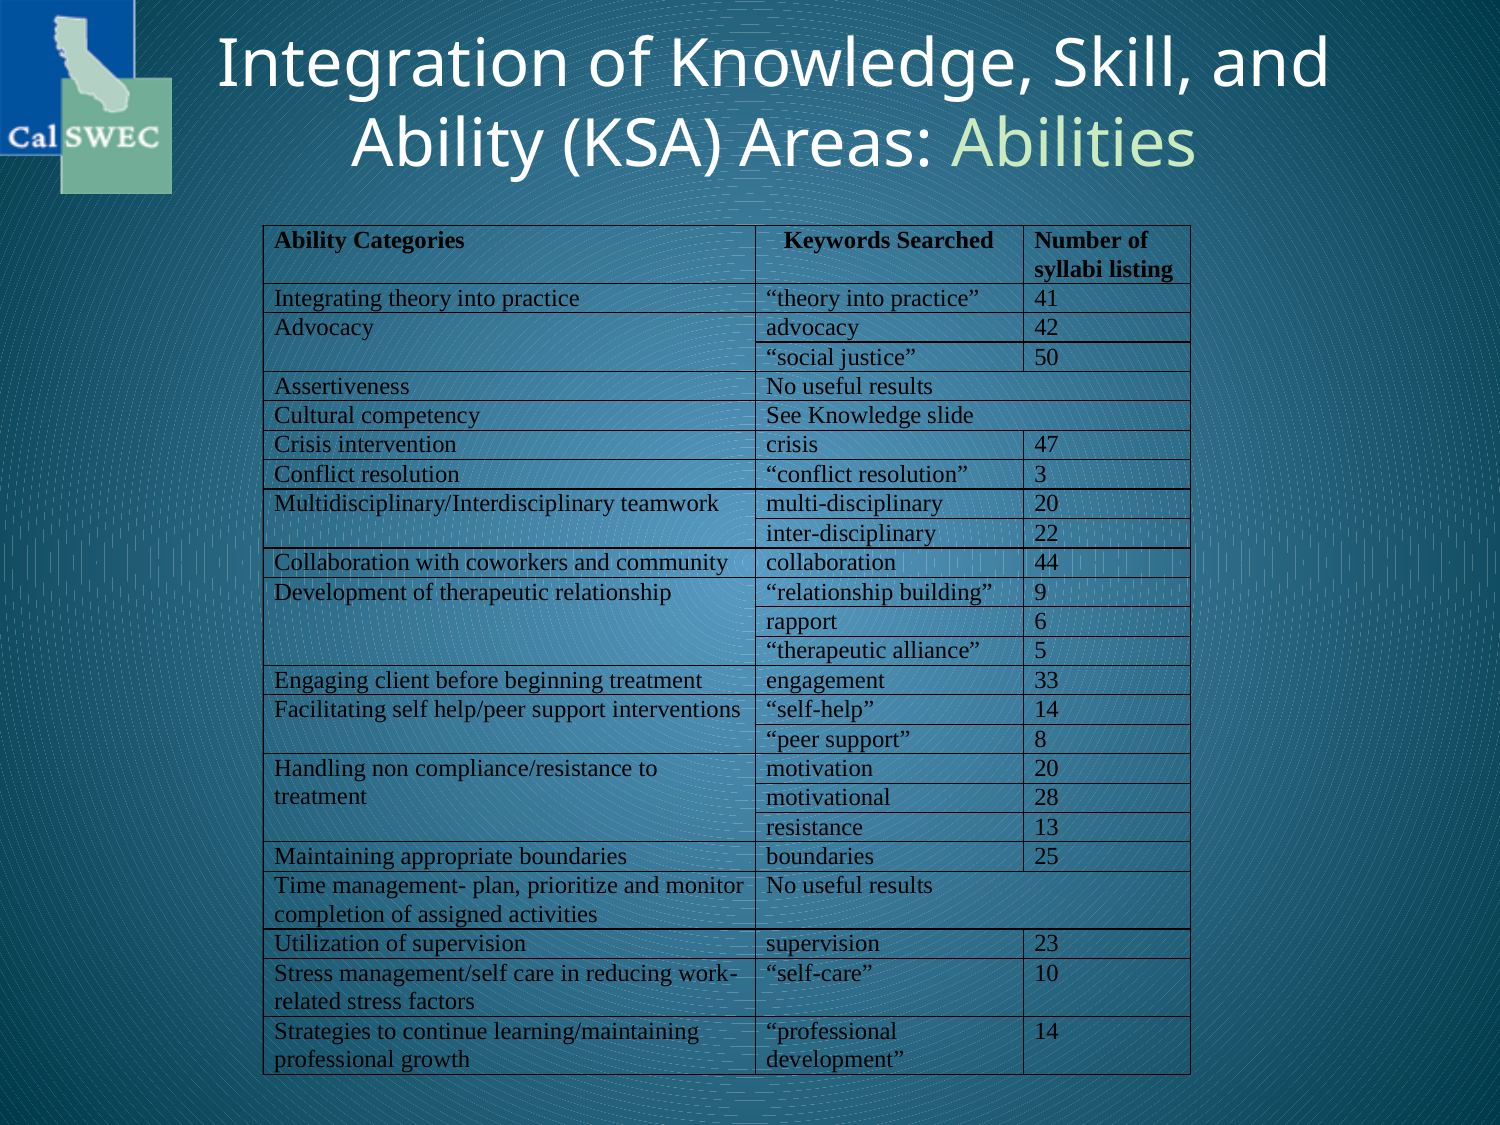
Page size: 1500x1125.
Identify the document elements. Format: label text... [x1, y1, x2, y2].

title Integration of Knowledge, Skill, and Ability (KSA) Areas: Abilities [150, 50, 1400, 150]
picture [0, 0, 172, 194]
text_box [262, 224, 1250, 1105]
